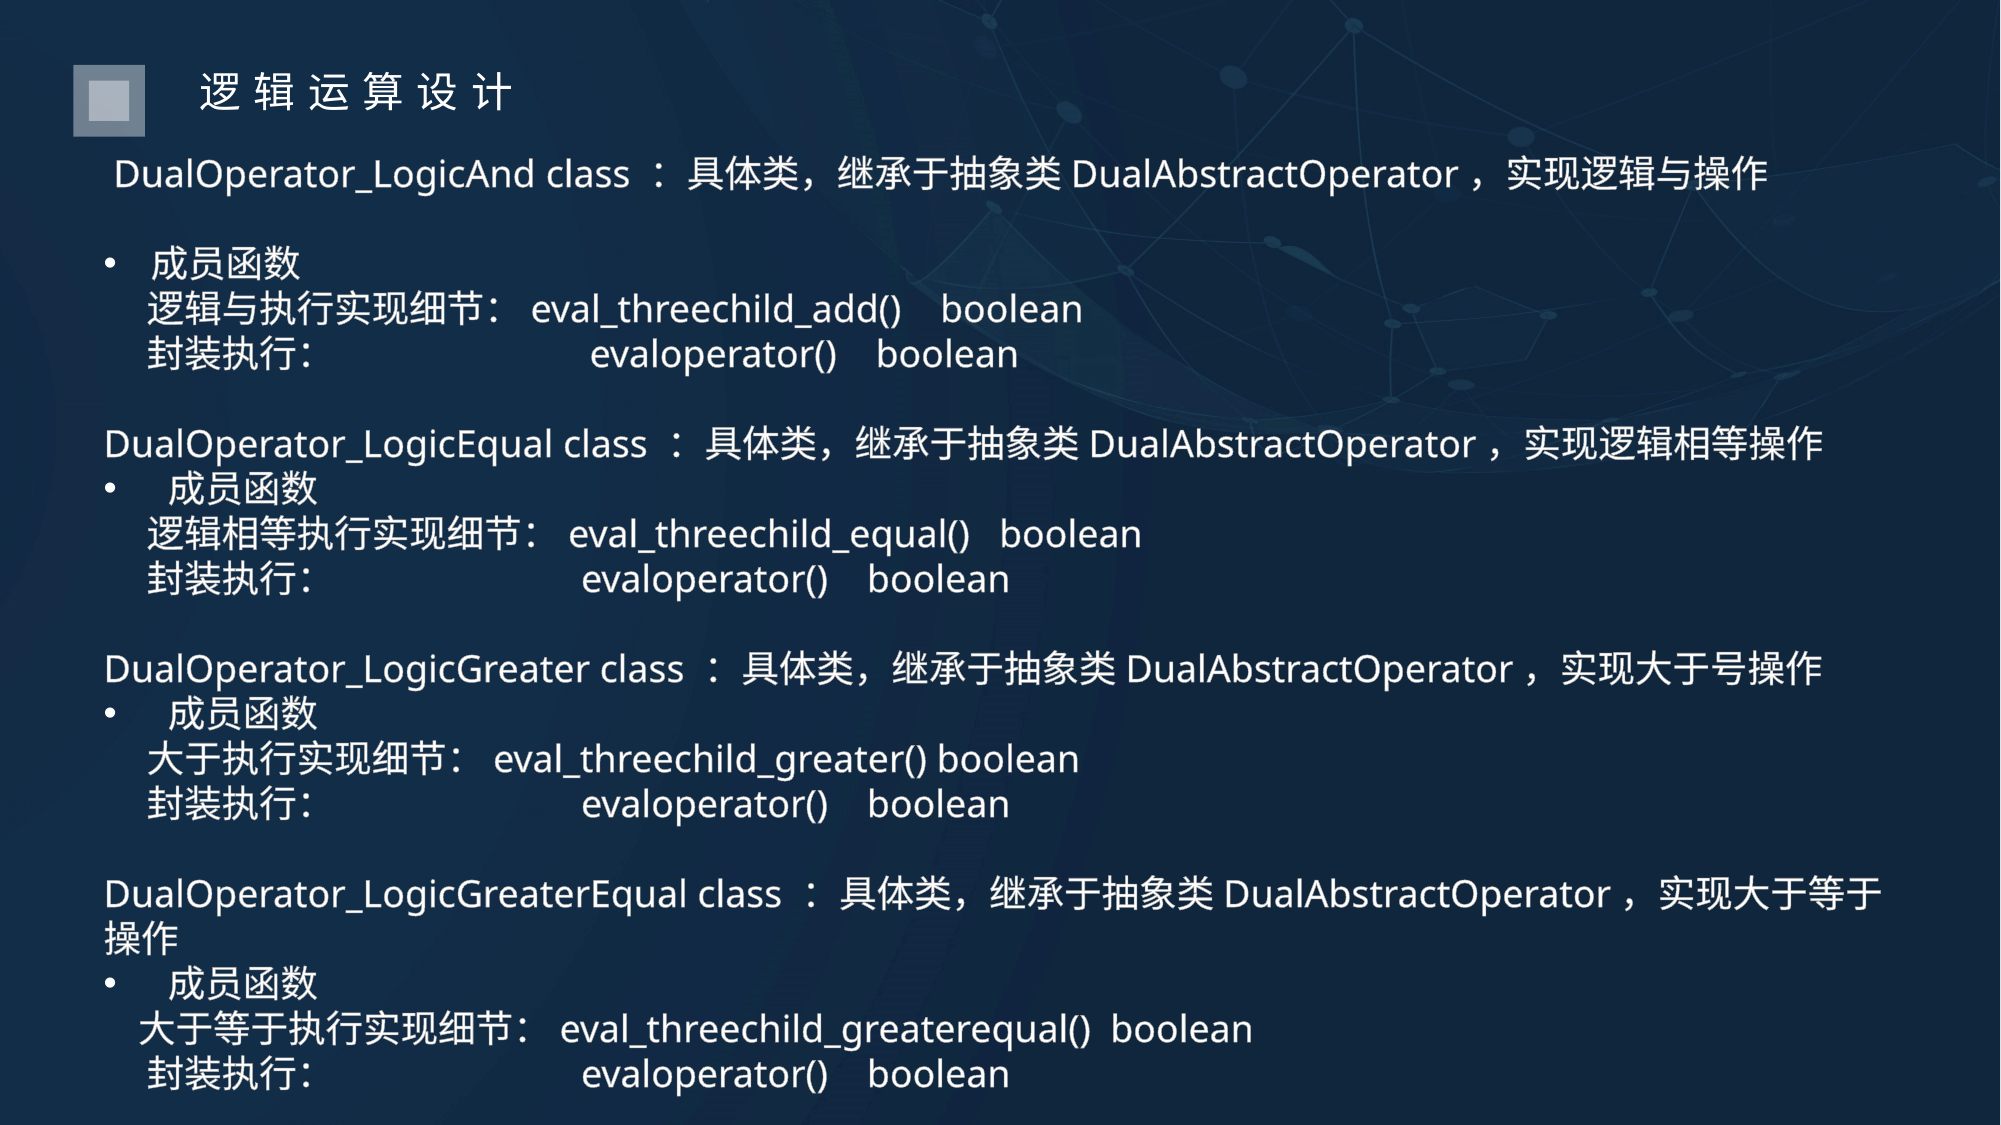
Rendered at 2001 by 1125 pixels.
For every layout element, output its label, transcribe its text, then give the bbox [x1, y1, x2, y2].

text_box 逻辑运算设计 [185, 57, 846, 123]
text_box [73, 64, 145, 137]
text_box DualOperator_LogicAnd class ：具体类，继承于抽象类DualAbstractOperator，实现逻辑与操作 成员函数 逻辑与执行实现细节：eval_threechild_add() boolean 封装执行： evaloperator() boolean DualOperator_LogicEqual class ：具体类，继承于抽象类DualAbstractOperator，实现逻辑相等操作 成员函数 逻辑相等执行实现细节：eval_threechild_equal() boolean 封装执行： evaloperator() boolean DualOperator_LogicGreater class ：具体类，继承于抽象类DualAbstractOperator，实现大于号操作 成员函数 大于执行实现细节：eval_threechild_greater() boolean 封装执行： evaloperator() boolean DualOperator_LogicGreaterEqual class ：具体类，继承于抽象类DualAbstractOperator，实现大于等于操作 成员函数 大于等于执行实现细节：eval_threechild_greaterequal() boolean 封装执行： evaloperator() boolean [88, 142, 1921, 1102]
picture [0, 0, 2001, 1125]
